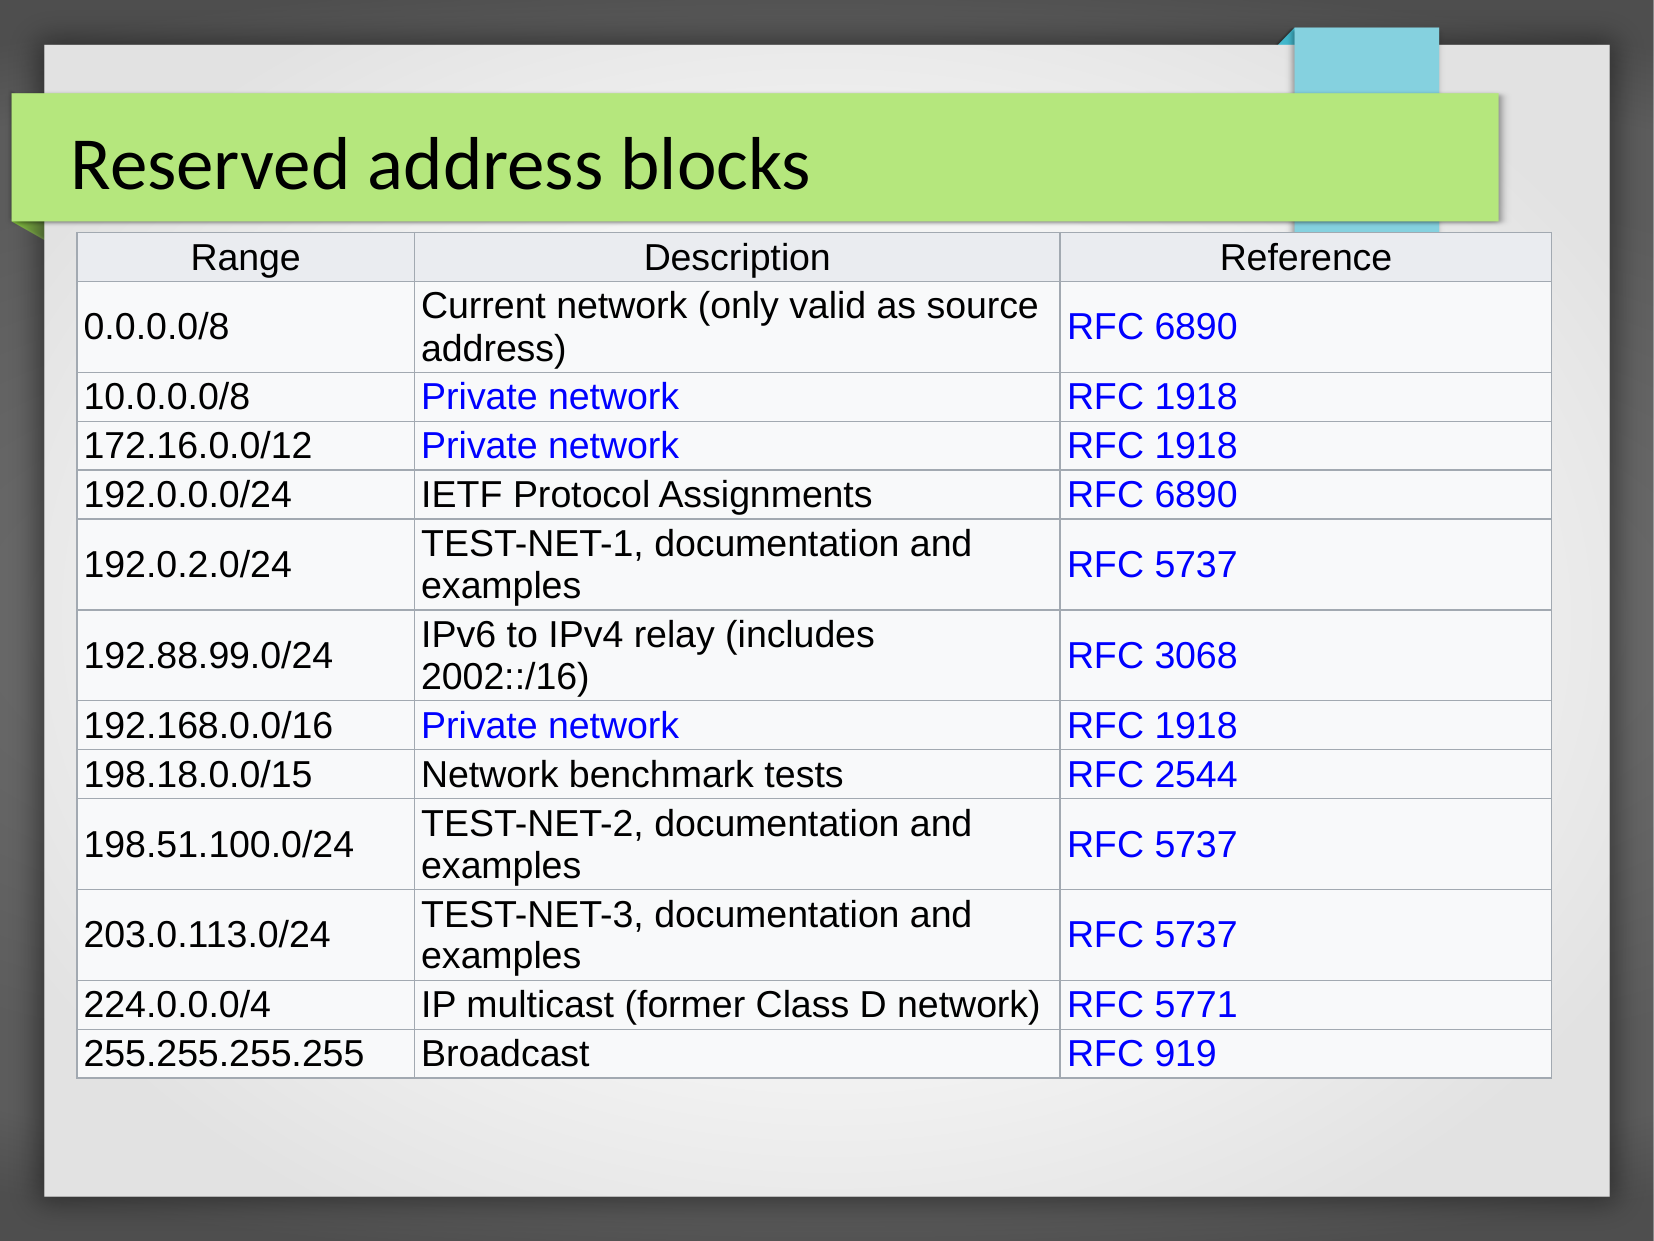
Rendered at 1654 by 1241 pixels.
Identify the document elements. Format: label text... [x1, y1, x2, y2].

table_cell Private network [415, 373, 1059, 421]
table_cell RFC 5771 [1061, 981, 1551, 1029]
table_cell 224.0.0.0/4 [78, 981, 414, 1029]
table_cell IP multicast (former Class D network) [415, 981, 1059, 1029]
table_cell IPv6 to IPv4 relay (includes 2002::/16) [415, 611, 1059, 700]
table_cell 192.0.0.0/24 [78, 471, 414, 518]
text_box Reserved address blocks [70, 106, 1452, 213]
table_cell Current network (only valid as source address) [415, 282, 1059, 372]
table_cell 0.0.0.0/8 [78, 282, 414, 372]
table_cell 192.0.2.0/24 [78, 520, 414, 609]
table_cell RFC 6890 [1061, 282, 1551, 372]
picture [0, 0, 1654, 1241]
table_cell RFC 1918 [1061, 373, 1551, 421]
table_cell 198.51.100.0/24 [78, 799, 414, 889]
table_cell Private network [415, 422, 1059, 469]
table_cell RFC 1918 [1061, 701, 1551, 749]
table_cell TEST-NET-2, documentation and examples [415, 799, 1059, 889]
table_cell RFC 5737 [1061, 799, 1551, 889]
table_cell 192.88.99.0/24 [78, 611, 414, 700]
table_cell 255.255.255.255 [78, 1030, 414, 1077]
table_cell Private network [415, 701, 1059, 749]
table_cell RFC 5737 [1061, 520, 1551, 609]
table_cell RFC 1918 [1061, 422, 1551, 469]
table_header Range [78, 233, 414, 281]
table_cell TEST-NET-1, documentation and examples [415, 520, 1059, 609]
table_header Reference [1061, 233, 1551, 281]
table_cell RFC 919 [1061, 1030, 1551, 1077]
table_cell IETF Protocol Assignments [415, 471, 1059, 518]
table_cell Network benchmark tests [415, 750, 1059, 798]
table_cell 198.18.0.0/15 [78, 750, 414, 798]
table_cell RFC 3068 [1061, 611, 1551, 700]
table_cell RFC 2544 [1061, 750, 1551, 798]
table_cell TEST-NET-3, documentation and examples [415, 890, 1059, 980]
table_cell Broadcast [415, 1030, 1059, 1077]
table_cell 10.0.0.0/8 [78, 373, 414, 421]
table_header Description [415, 233, 1059, 281]
table_cell RFC 6890 [1061, 471, 1551, 518]
table_cell 192.168.0.0/16 [78, 701, 414, 749]
table_cell RFC 5737 [1061, 890, 1551, 980]
table_cell 203.0.113.0/24 [78, 890, 414, 980]
table_cell 172.16.0.0/12 [78, 422, 414, 469]
